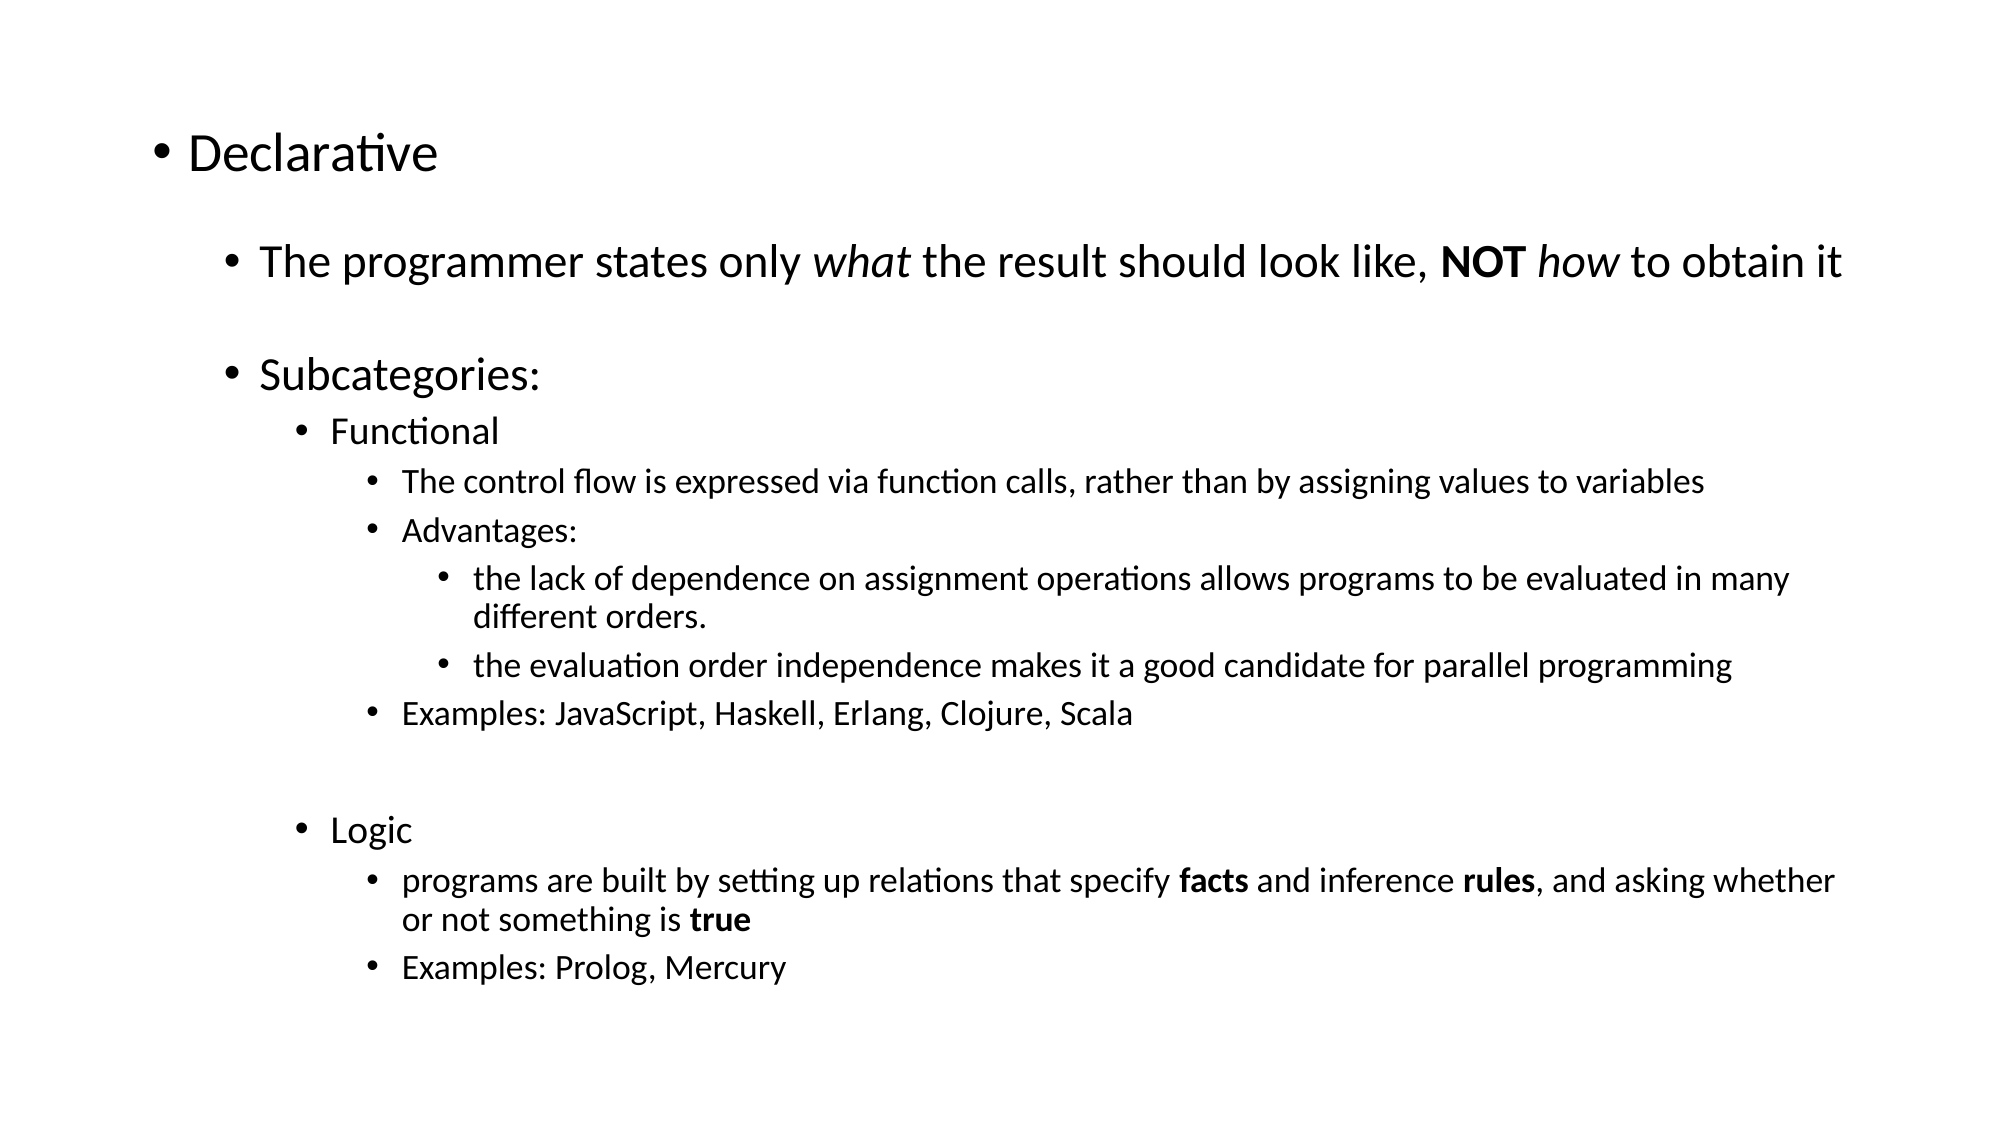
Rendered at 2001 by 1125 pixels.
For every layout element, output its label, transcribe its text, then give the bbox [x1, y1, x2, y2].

list Declarative The programmer states only what the result should look like, NOT how to obtain it Subcategories: Functional The control flow is expressed via function calls, rather than by assigning values to variables Advantages: the lack of dependence on assignment operations allows programs to be evaluated in many different orders. the evaluation order independence makes it a good candidate for parallel programming Examples: JavaScript, Haskell, Erlang, Clojure, Scala Logic programs are built by setting up relations that specify facts and inference rules, and asking whether or not something is true Examples: Prolog, Mercury [137, 116, 1863, 1014]
